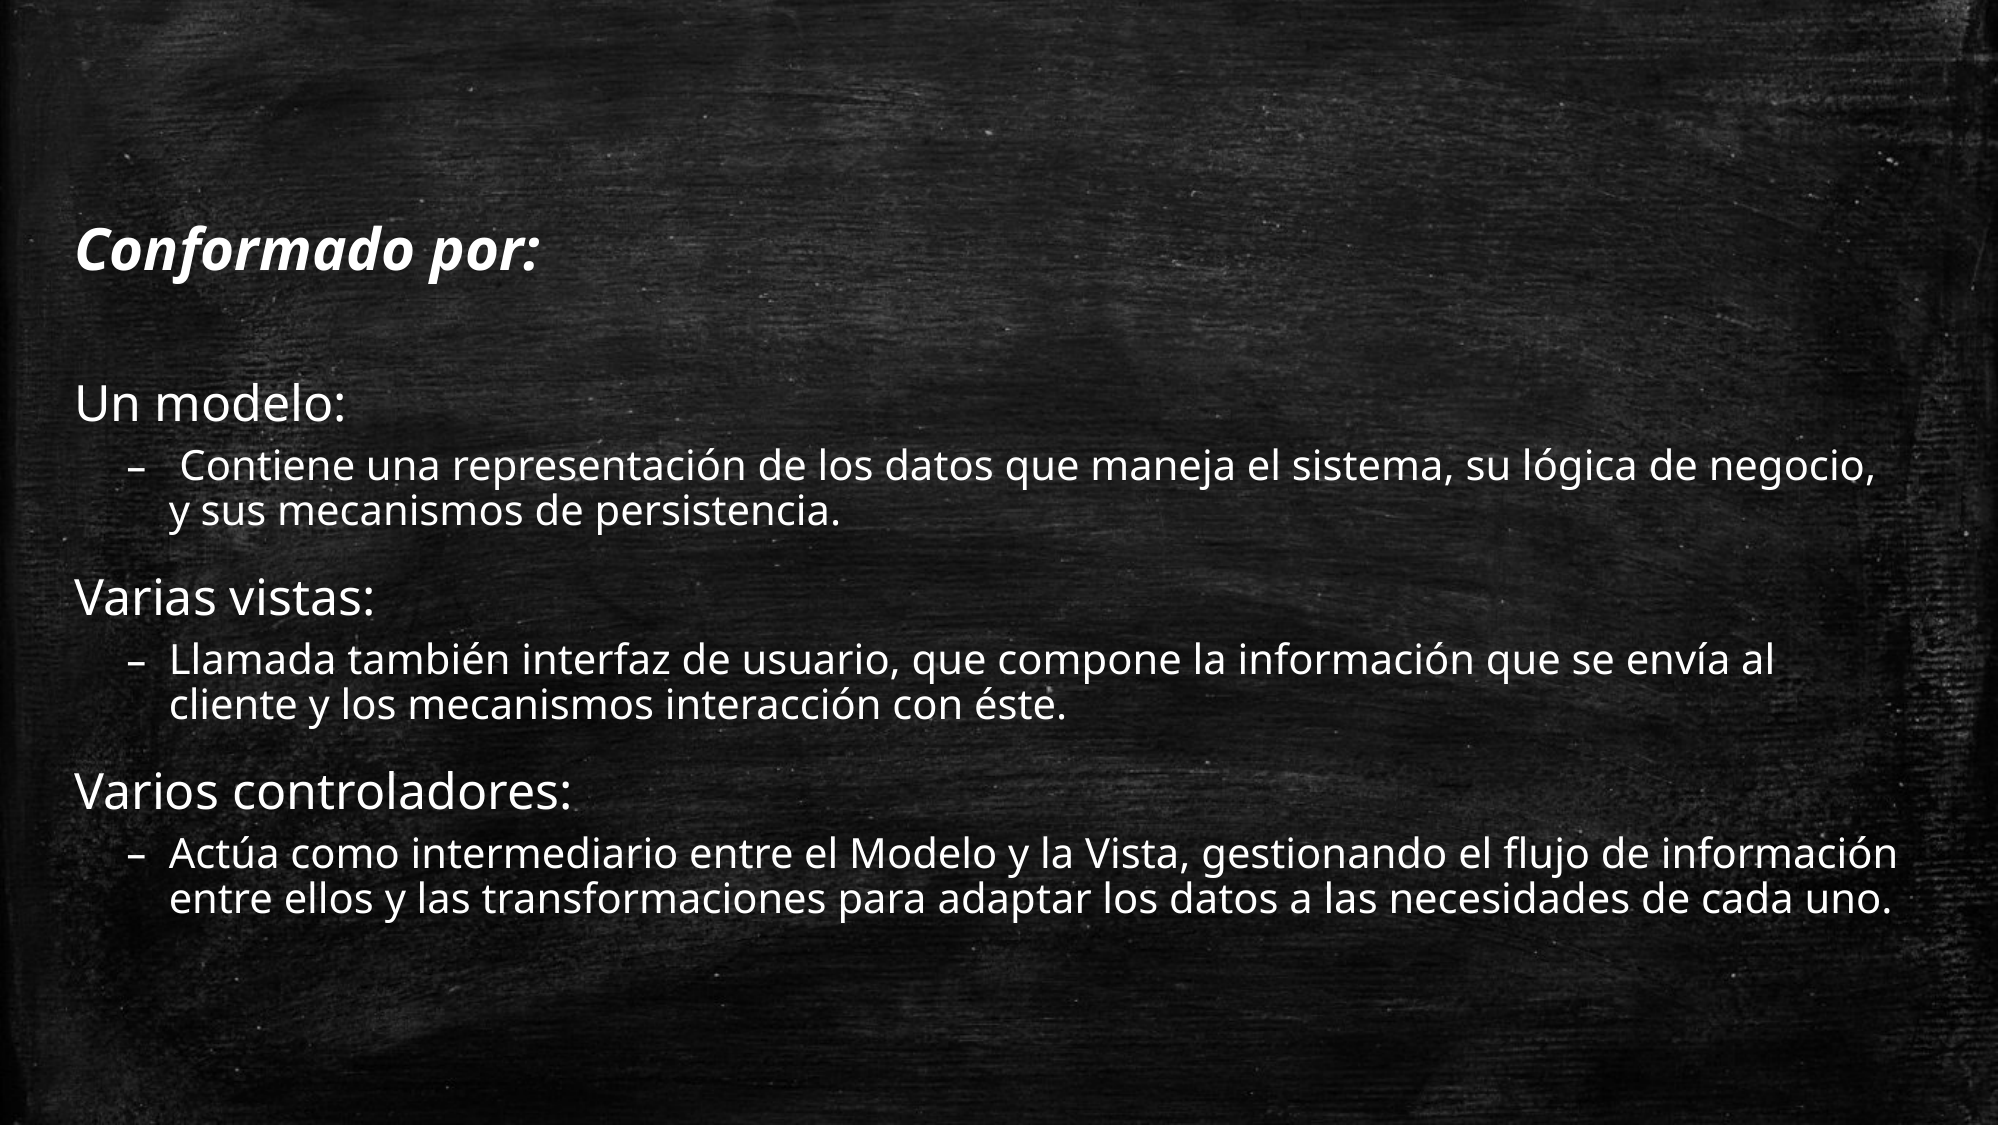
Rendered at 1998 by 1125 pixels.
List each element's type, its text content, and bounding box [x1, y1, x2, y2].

subtitle Conformado por: Un modelo: Contiene una representación de los datos que maneja el sistema, su lógica de negocio, y sus mecanismos de persistencia. Varias vistas: Llamada también interfaz de usuario, que compone la información que se envía al cliente y los mecanismos interacción con éste. Varios controladores: Actúa como intermediario entre el Modelo y la Vista, gestionando el flujo de información entre ellos y las transformaciones para adaptar los datos a las necesidades de cada uno. [59, 212, 1915, 842]
